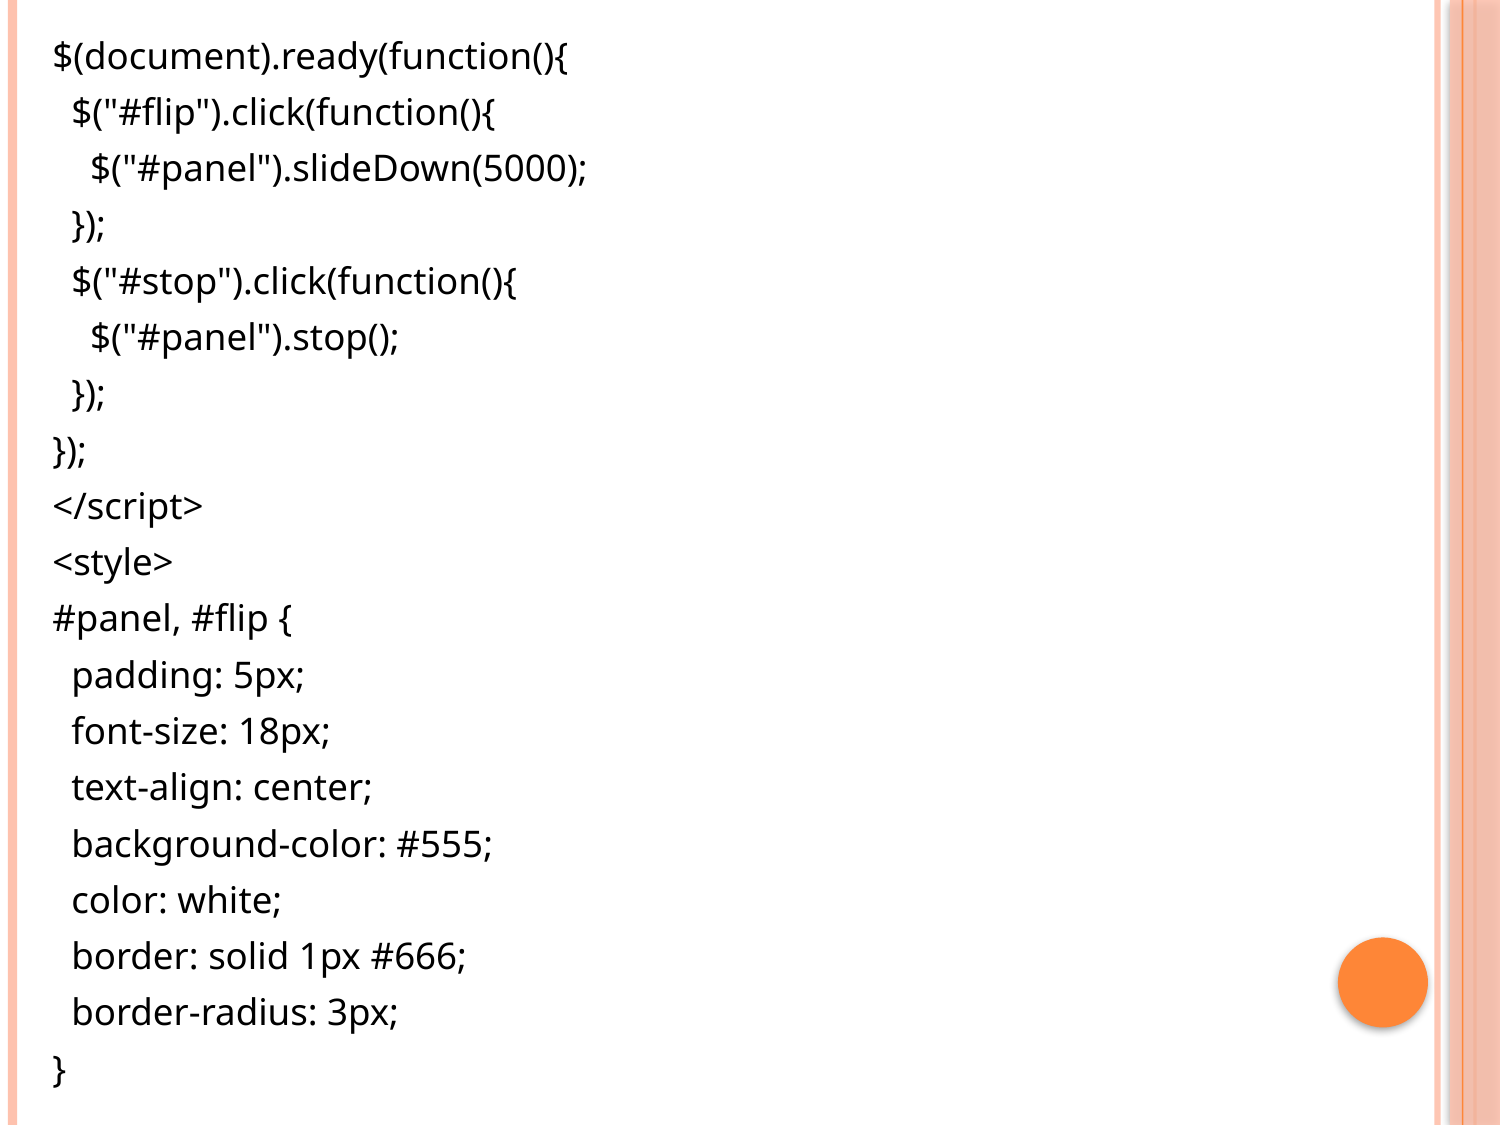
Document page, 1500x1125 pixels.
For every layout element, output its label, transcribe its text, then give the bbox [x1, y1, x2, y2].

list $(document).ready(function(){ $("#flip").click(function(){ $("#panel").slideDown(5000); }); $("#stop").click(function(){ $("#panel").stop(); }); }); </script> <style> #panel, #flip { padding: 5px; font-size: 18px; text-align: center; background-color: #555; color: white; border: solid 1px #666; border-radius: 3px; } [37, 24, 1475, 1100]
